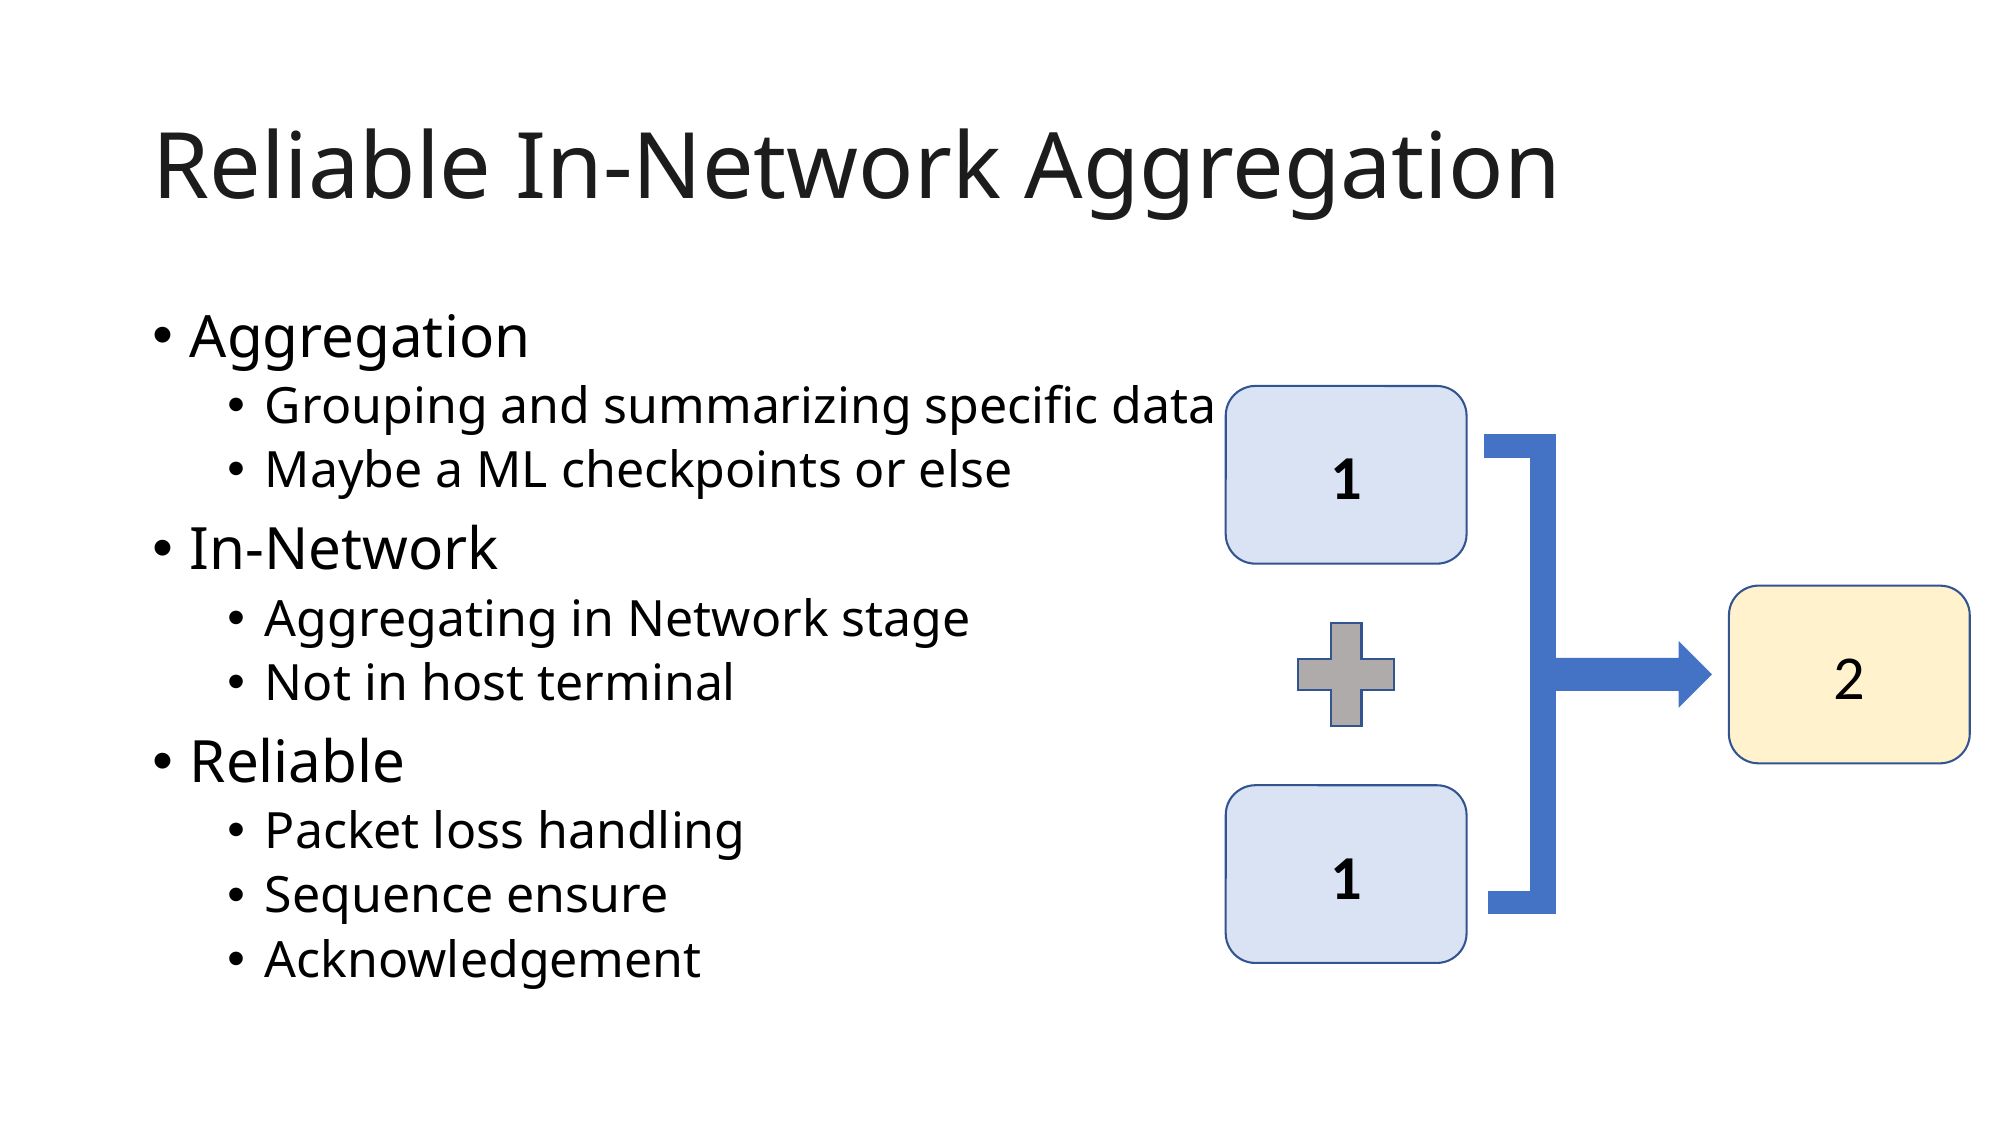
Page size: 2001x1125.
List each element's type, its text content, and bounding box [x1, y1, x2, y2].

text_box [1488, 891, 1547, 914]
text_box [1530, 434, 1556, 914]
text_box [1484, 434, 1543, 458]
text_box [1297, 622, 1395, 727]
title Reliable In-Network Aggregation [137, 59, 1863, 278]
text_box [1556, 641, 1712, 708]
text_box 1 [1224, 784, 1468, 964]
text_box 2 [1727, 584, 1971, 765]
list Aggregation Grouping and summarizing specific data Maybe a ML checkpoints or else In-Network Aggregating in Network stage Not in host terminal Reliable Packet loss handling Sequence ensure Acknowledgement [137, 299, 1863, 1014]
text_box 1 [1224, 384, 1468, 565]
